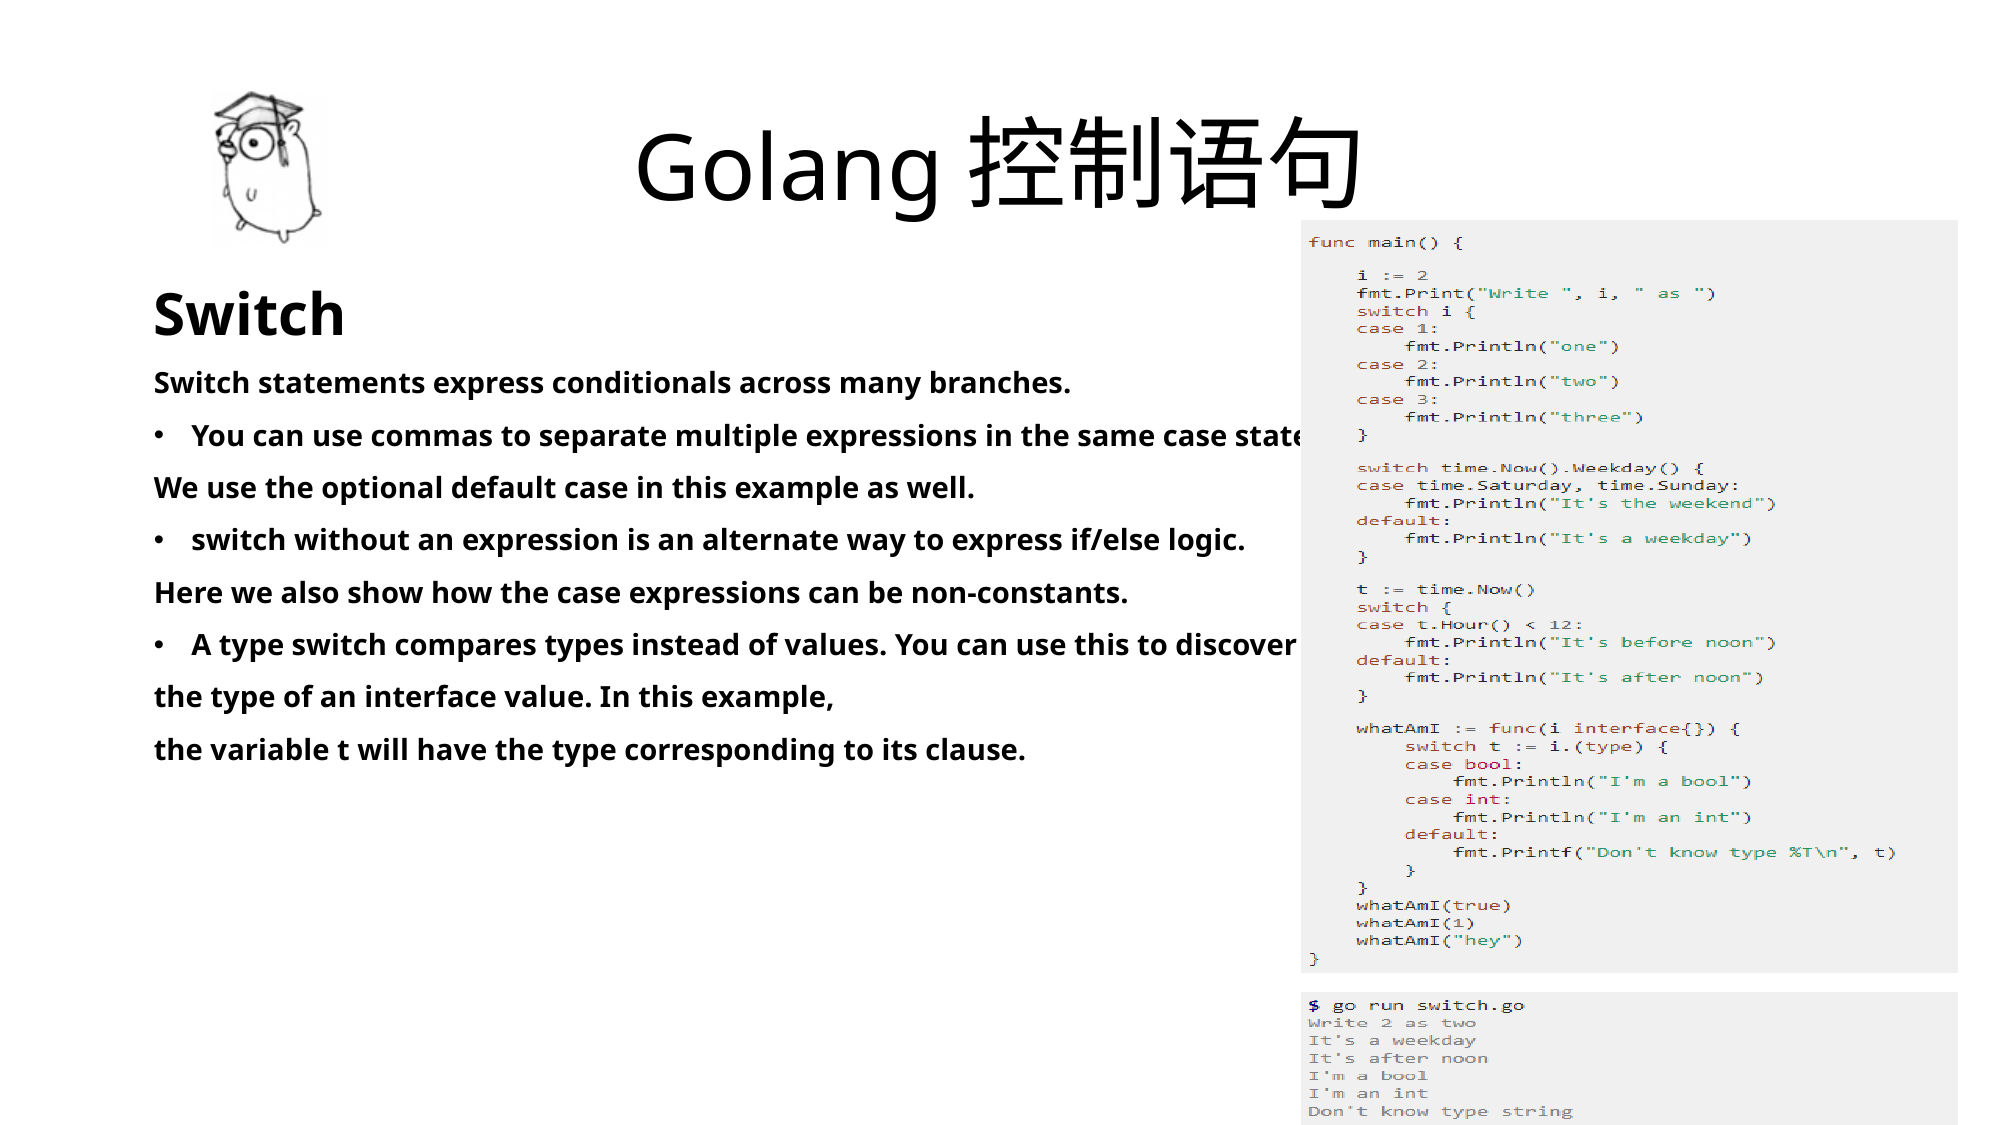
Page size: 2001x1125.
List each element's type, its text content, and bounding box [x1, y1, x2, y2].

picture [1300, 220, 1958, 1125]
list Switch Switch statements express conditionals across many branches. You can use commas to separate multiple expressions in the same case statement. We use the optional default case in this example as well. switch without an expression is an alternate way to express if/else logic. Here we also show how the case expressions can be non-constants. A type switch compares types instead of values. You can use this to discover the type of an interface value. In this example, the variable t will have the type corresponding to its clause. [138, 277, 1300, 992]
title Golang控制语句 [137, 59, 1863, 278]
